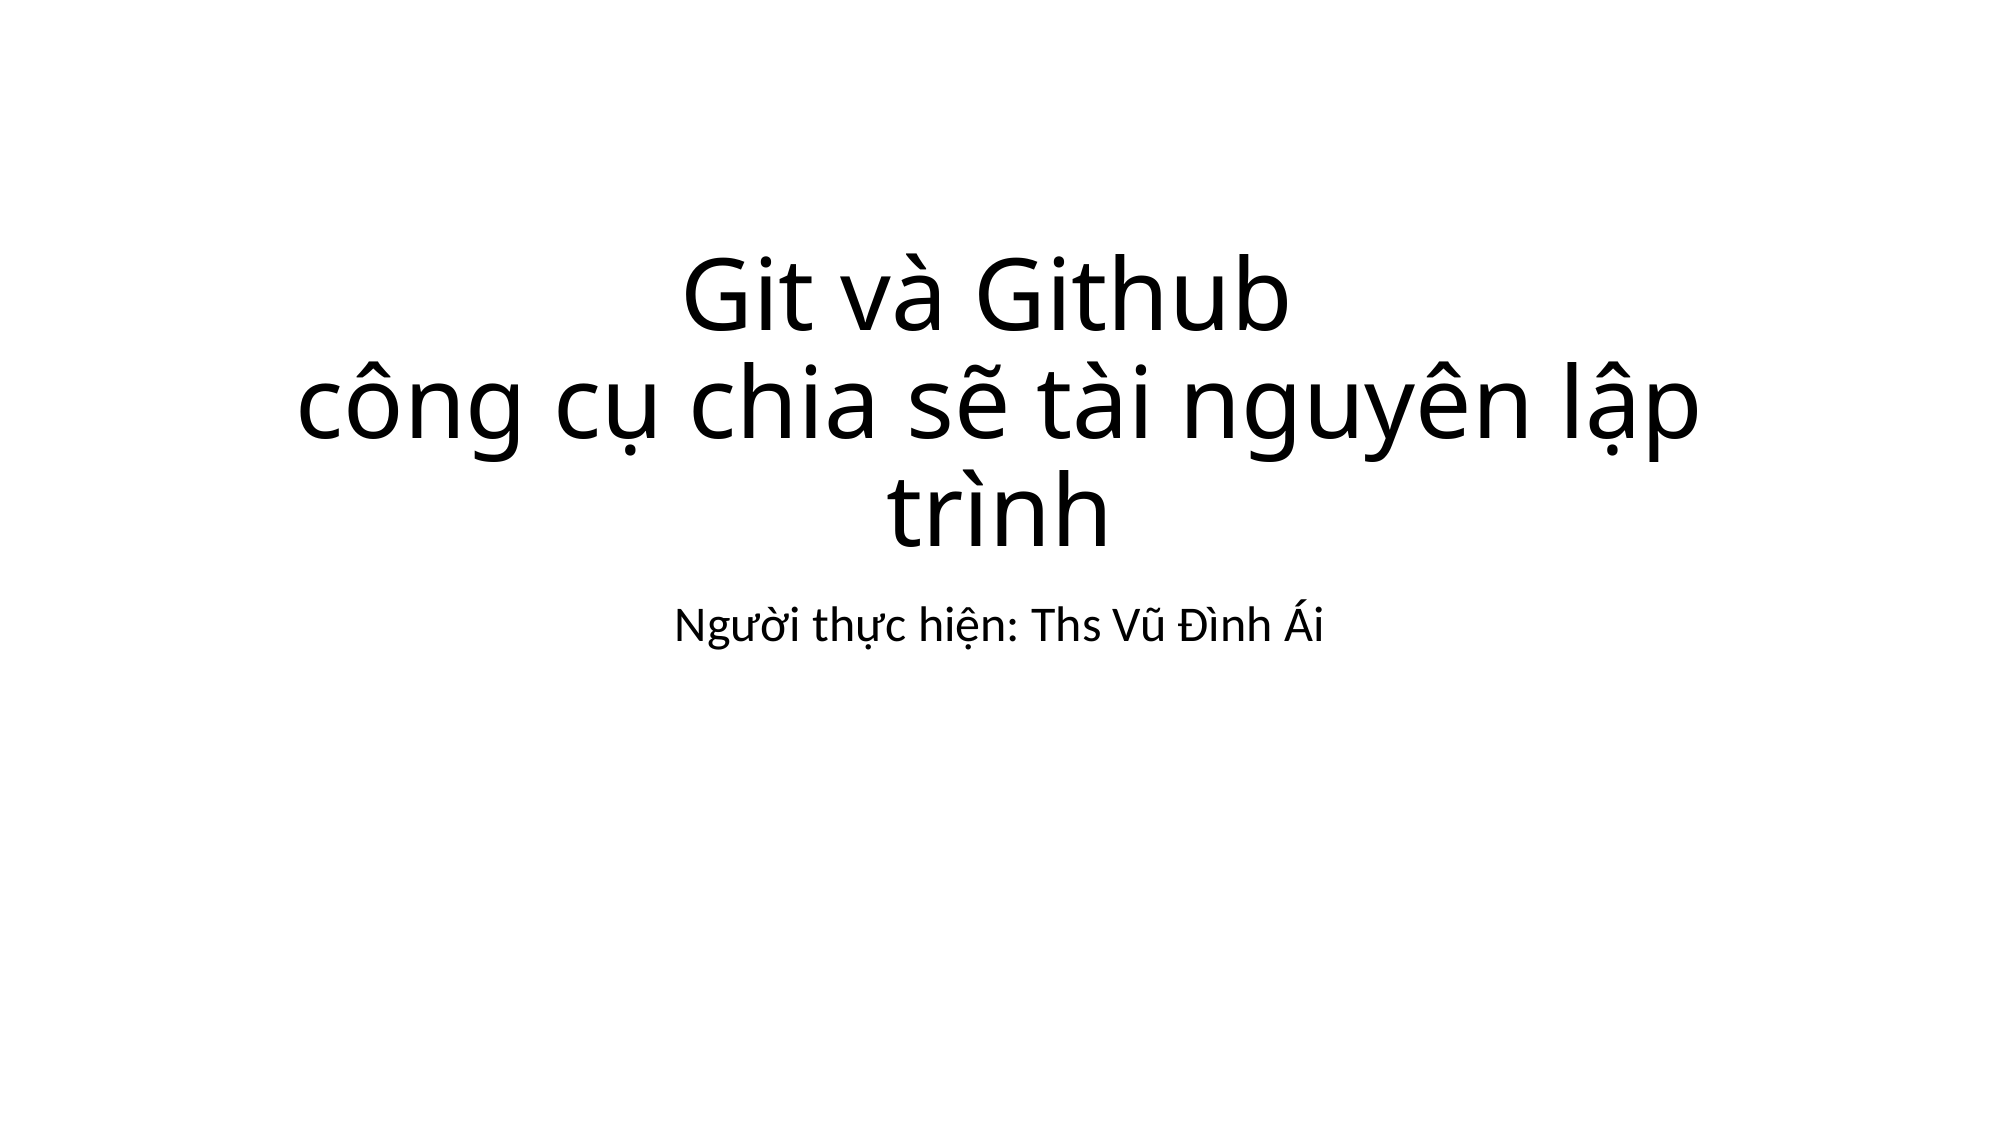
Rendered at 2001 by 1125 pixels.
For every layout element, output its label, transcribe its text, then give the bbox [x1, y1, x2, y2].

subtitle Người thực hiện: Ths Vũ Đình Ái [249, 590, 1750, 863]
title Git và Github công cụ chia sẽ tài nguyên lập trình [249, 184, 1750, 576]
